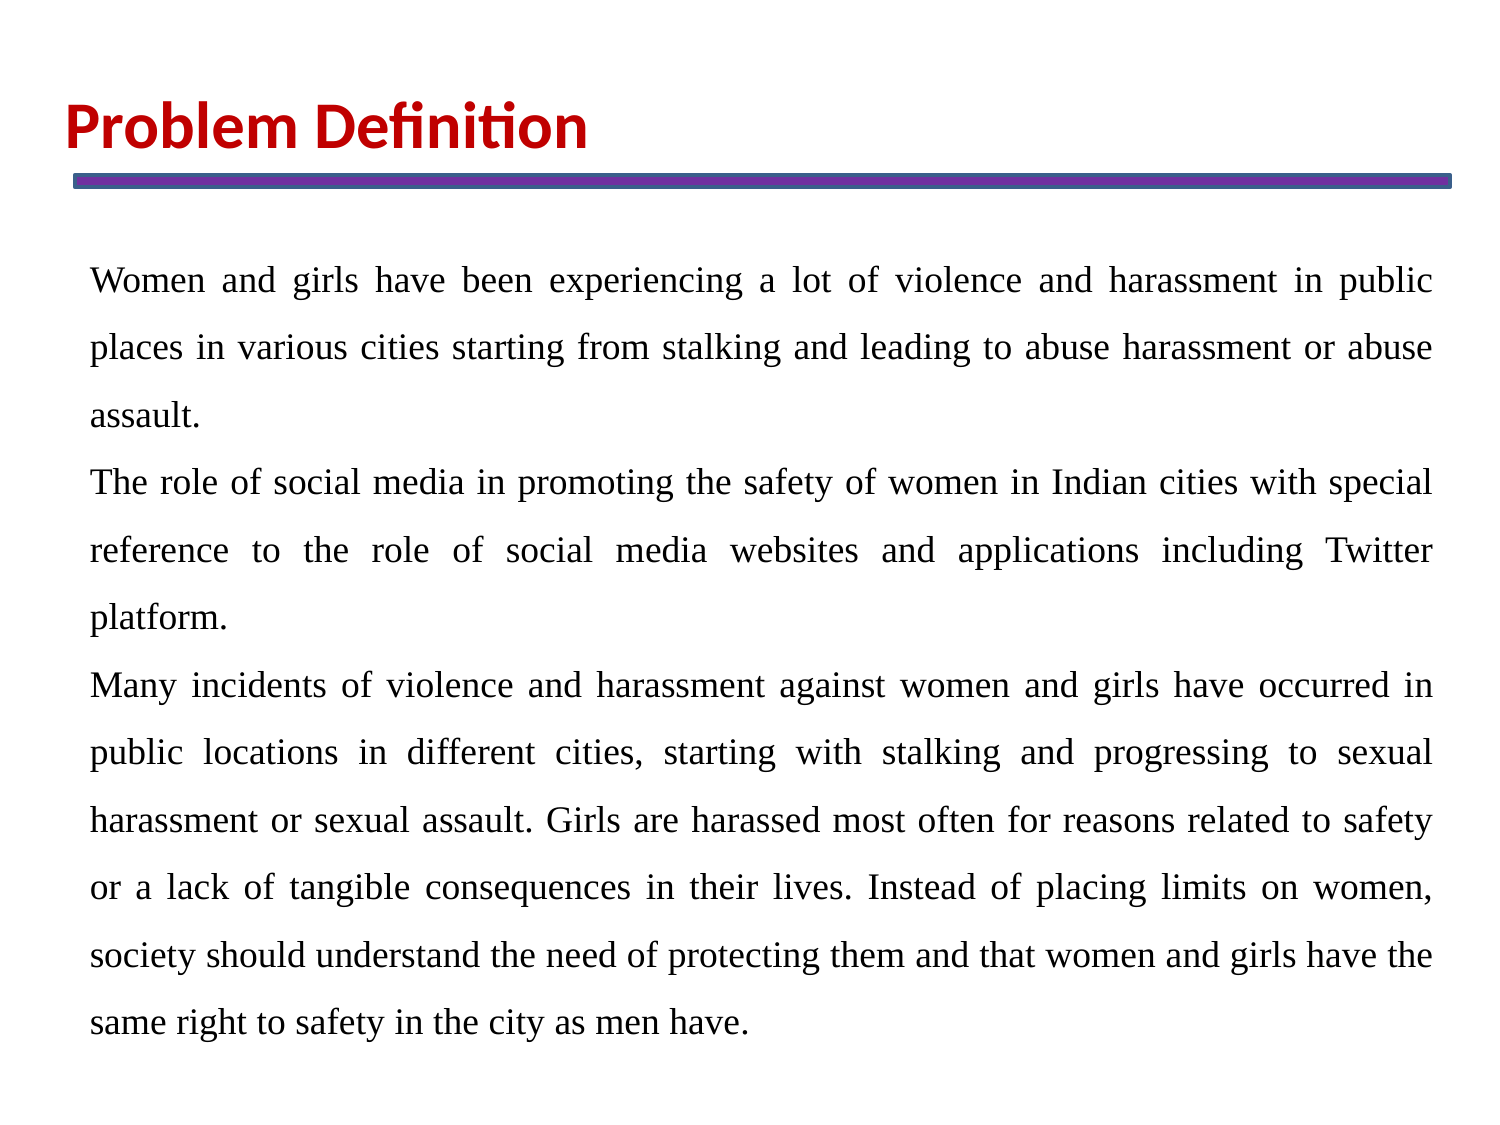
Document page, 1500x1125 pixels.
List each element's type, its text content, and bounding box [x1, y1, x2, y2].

text_box Women and girls have been experiencing a lot of violence and harassment in public places in various cities starting from stalking and leading to abuse harassment or abuse assault. The role of social media in promoting the safety of women in Indian cities with special reference to the role of social media websites and applications including Twitter platform. Many incidents of violence and harassment against women and girls have occurred in public locations in different cities, starting with stalking and progressing to sexual harassment or sexual assault. Girls are harassed most often for reasons related to safety or a lack of tangible consequences in their lives. Instead of placing limits on women, society should understand the need of protecting them and that women and girls have the same right to safety in the city as men have. [75, 224, 1450, 1118]
text_box Problem Definition [50, 74, 700, 170]
text_box [75, 174, 1450, 188]
